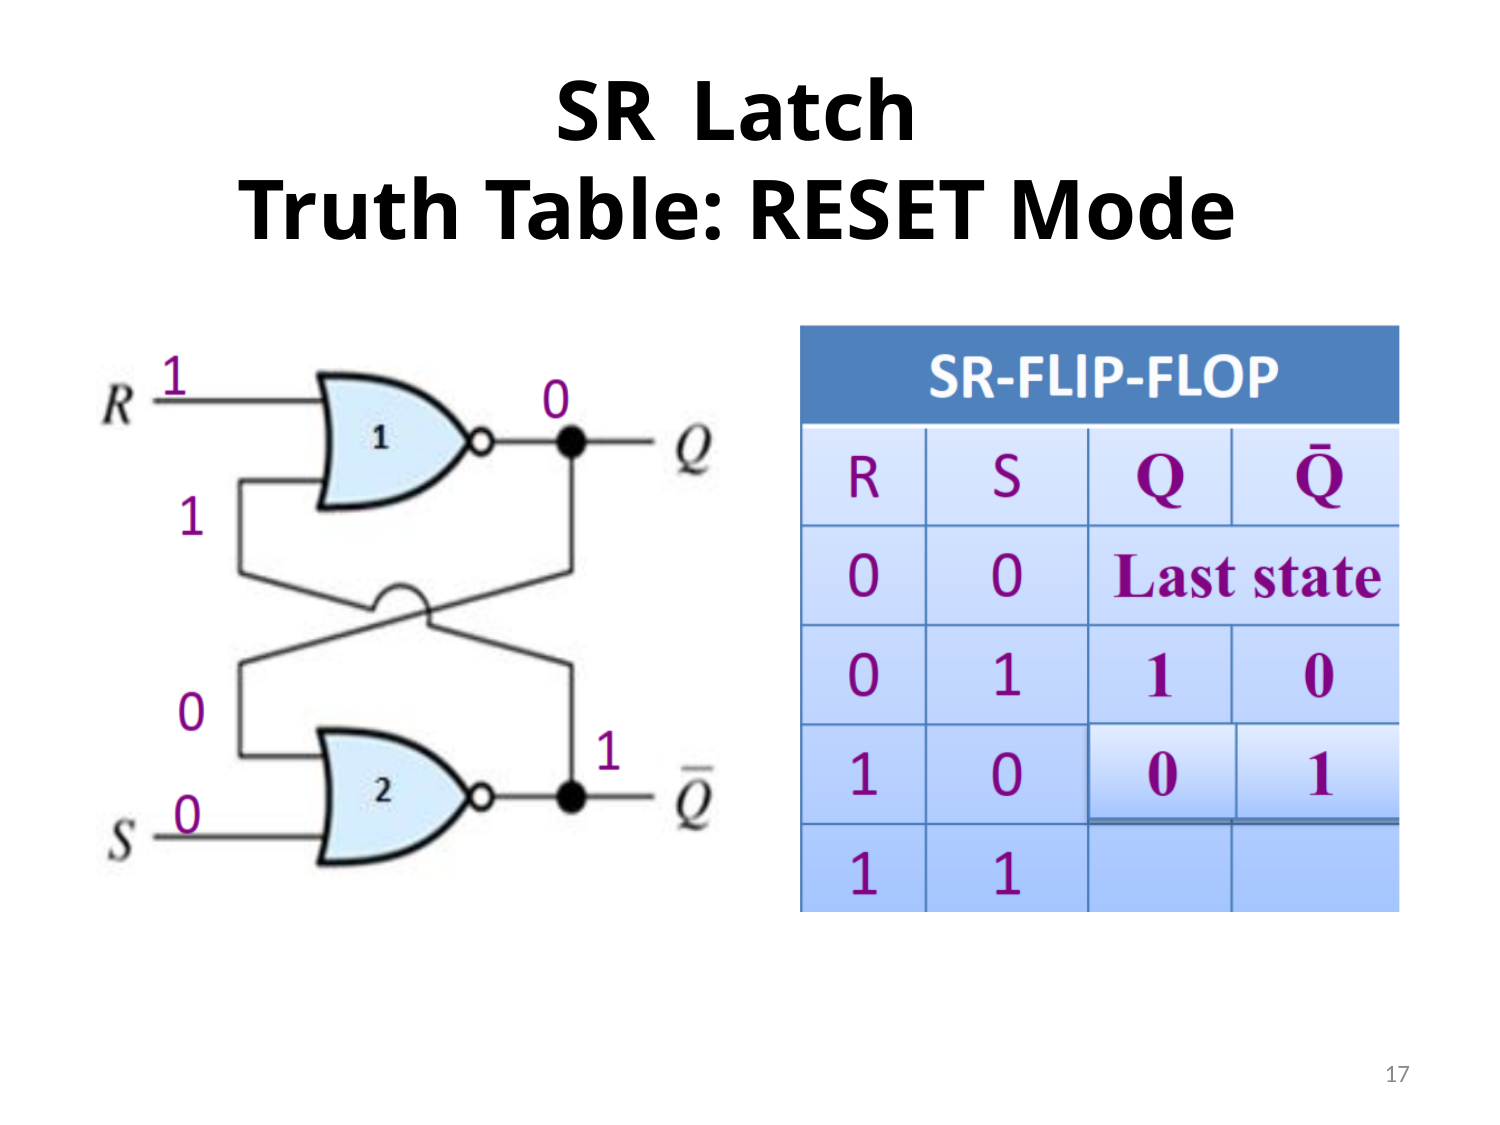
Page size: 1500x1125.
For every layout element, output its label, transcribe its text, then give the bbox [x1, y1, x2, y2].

title SR Latch Truth Table: RESET Mode [87, 50, 1388, 264]
picture [799, 324, 1400, 912]
picture [77, 324, 737, 888]
slide_number 17 [1074, 1042, 1425, 1103]
